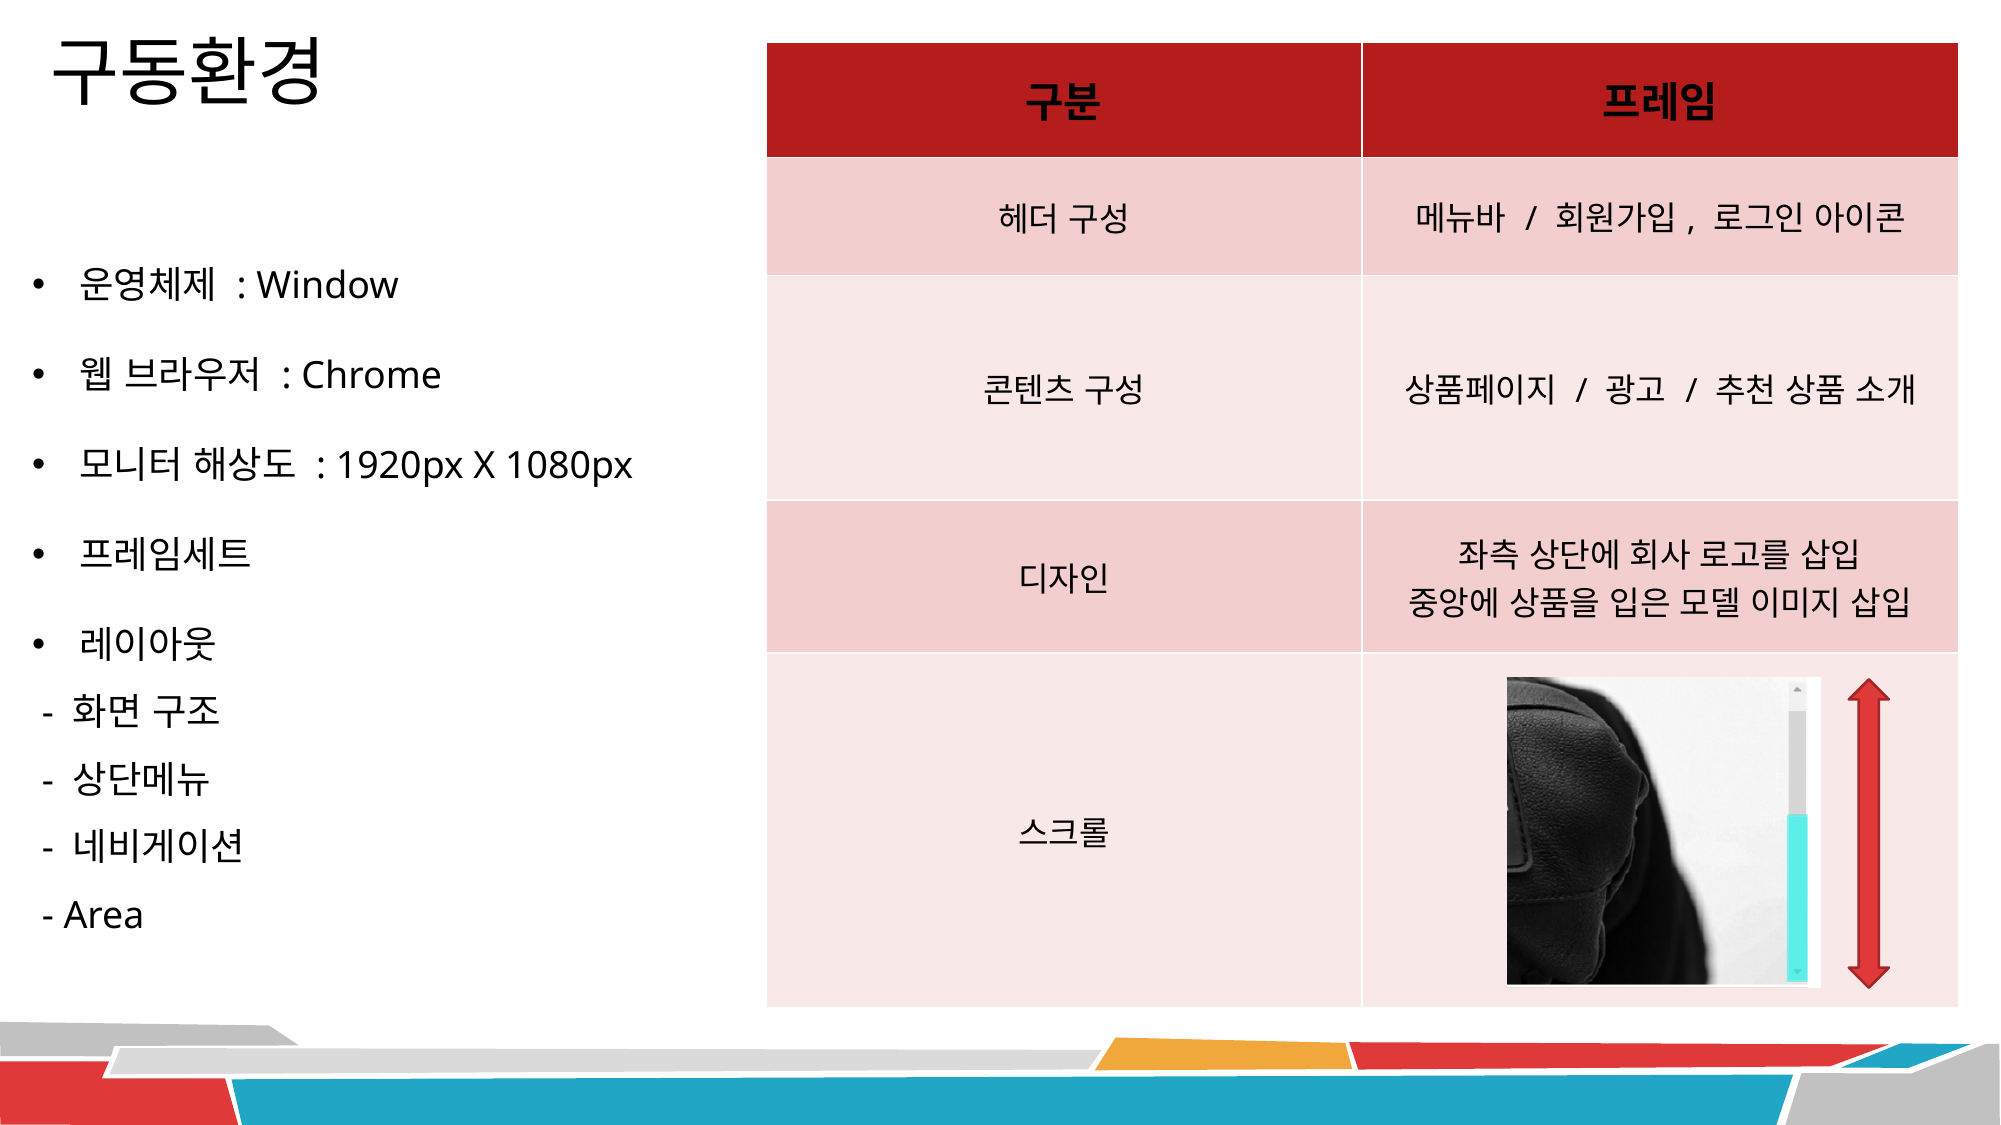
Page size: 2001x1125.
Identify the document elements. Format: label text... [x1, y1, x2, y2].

table_cell 상품페이지 / 광고 / 추천 상품 소개 [1363, 276, 1958, 499]
table_cell 메뉴바 / 회원가입, 로그인 아이콘 [1363, 158, 1958, 275]
title 구동환경 [0, 0, 378, 139]
table_cell 스크롤 [767, 654, 1361, 1007]
table_header 구분 [767, 43, 1361, 157]
table_cell 디자인 [767, 501, 1361, 652]
table_cell [1363, 654, 1958, 1007]
picture [1506, 677, 1821, 988]
table_header 프레임 [1363, 43, 1958, 157]
text_box 운영체제 : Window 웹 브라우저 : Chrome 모니터 해상도 : 1920px X 1080px 프레임세트 레이아웃 - 화면 구조 - 상단메뉴 - 네비게이션 - Area [17, 253, 714, 943]
table_cell 콘텐츠 구성 [767, 276, 1361, 499]
table_cell 좌측 상단에 회사 로고를 삽입 중앙에 상품을 입은 모델 이미지 삽입 [1363, 501, 1958, 652]
text_box [1847, 678, 1891, 989]
table_cell 헤더 구성 [767, 158, 1361, 275]
